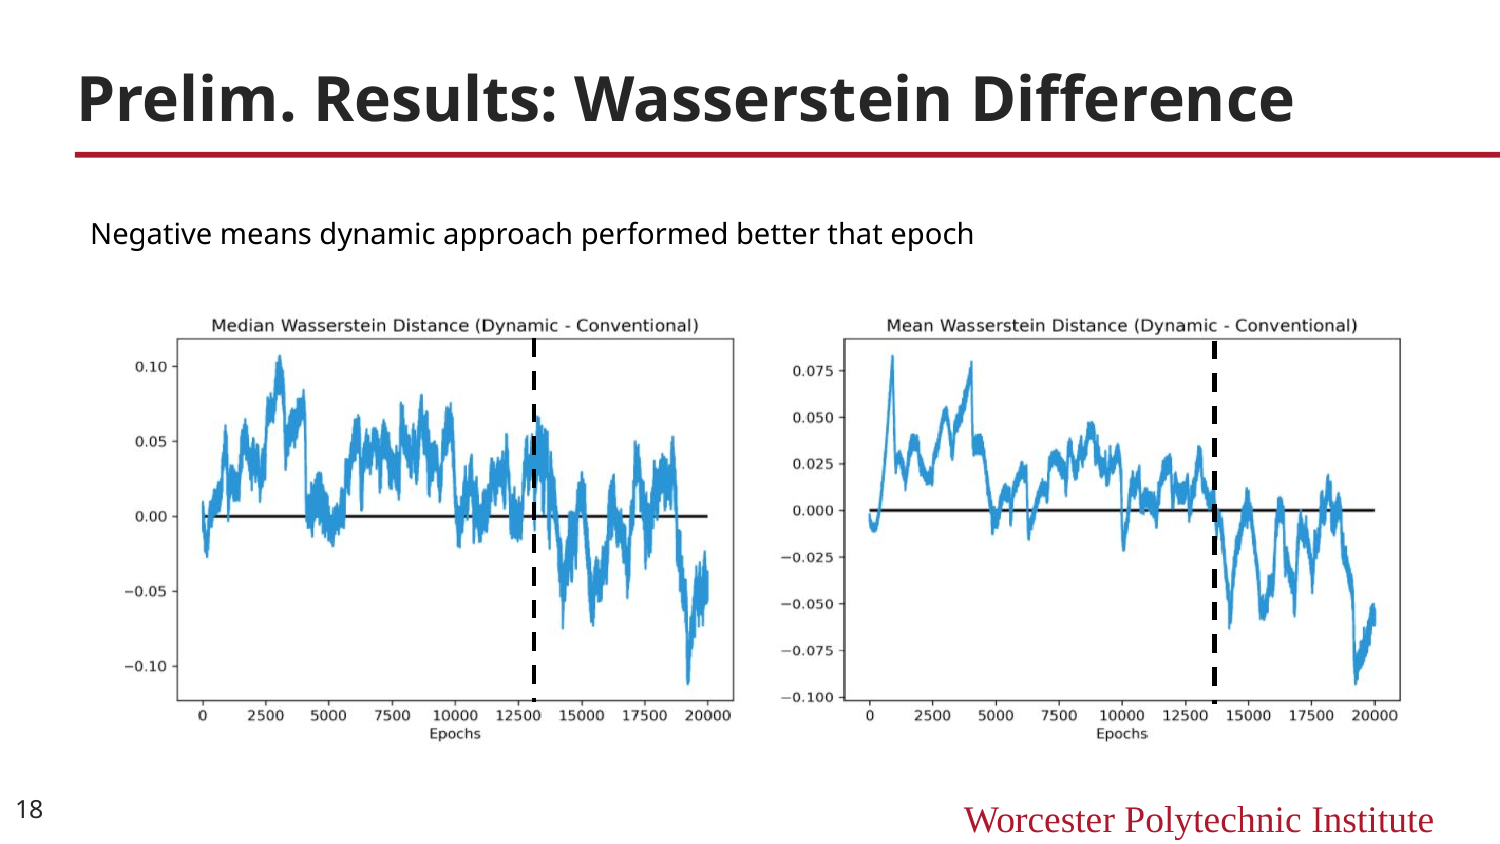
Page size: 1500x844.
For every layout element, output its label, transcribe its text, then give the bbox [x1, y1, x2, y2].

picture [124, 313, 1412, 747]
text_box Negative means dynamic approach performed better that epoch [75, 199, 1347, 265]
slide_number ‹#› [0, 785, 75, 835]
title Prelim. Results: Wasserstein Difference [61, 43, 1486, 142]
